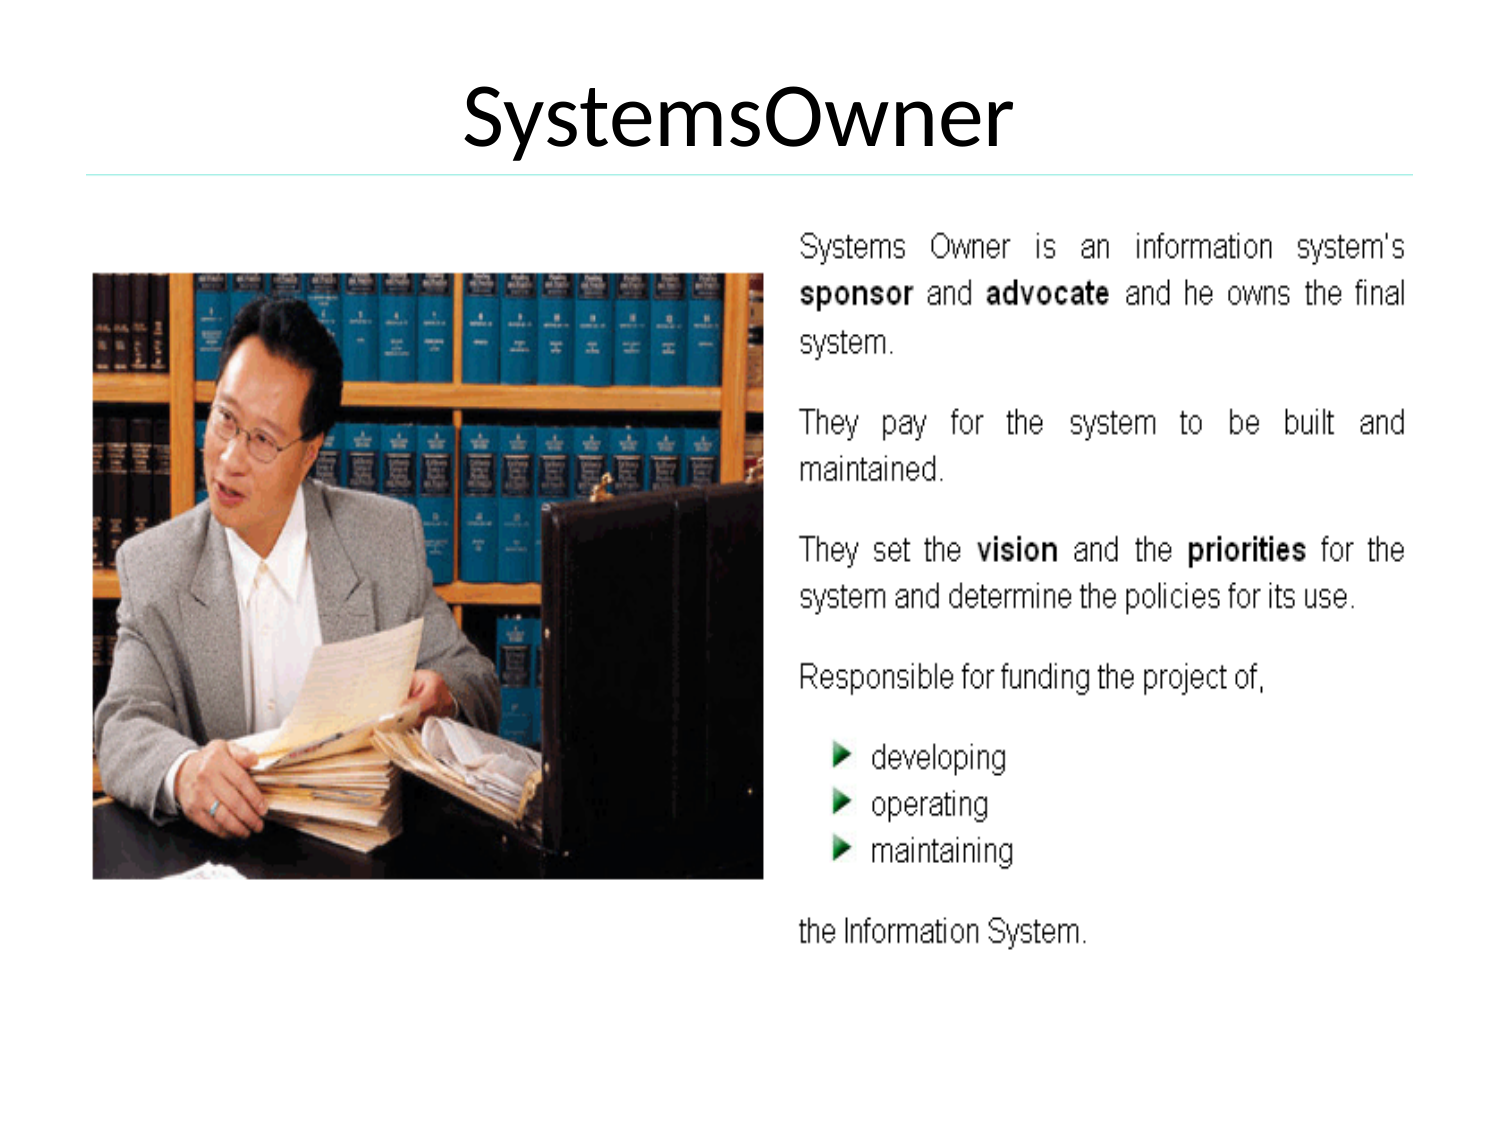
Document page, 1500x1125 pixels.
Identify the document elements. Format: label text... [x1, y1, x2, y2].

title SystemsOwner [75, 45, 1425, 175]
picture [86, 174, 1413, 988]
